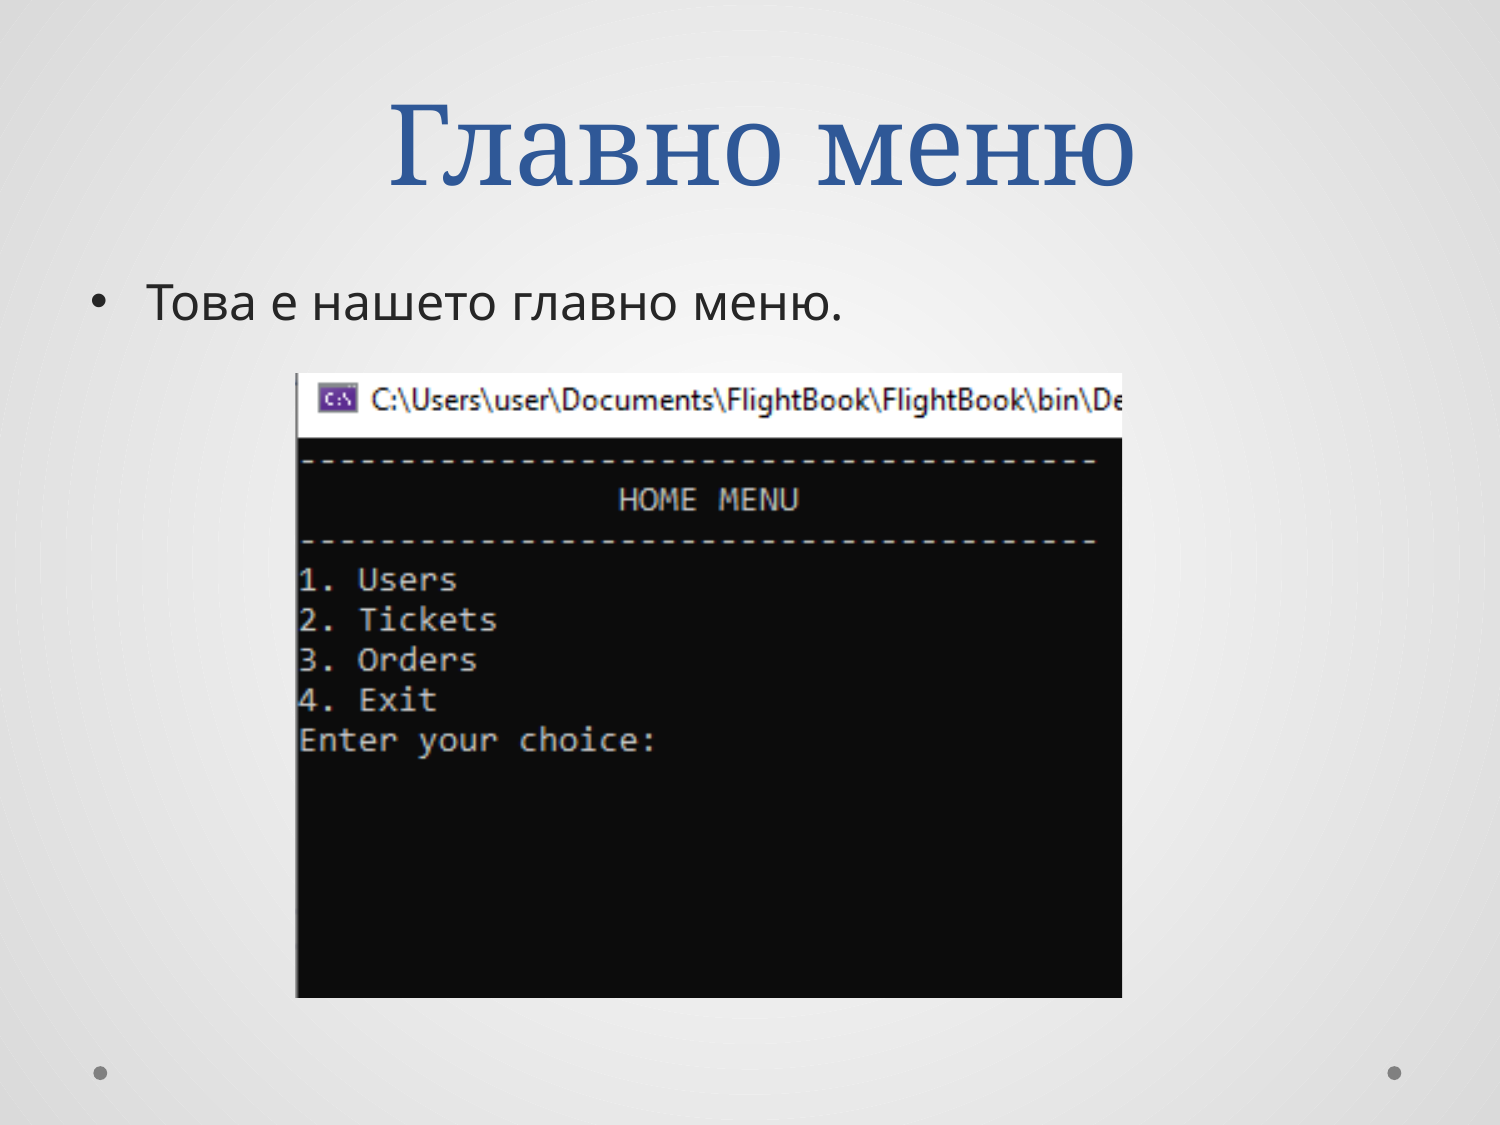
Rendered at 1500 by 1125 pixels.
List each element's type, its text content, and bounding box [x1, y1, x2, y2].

picture [294, 373, 1123, 998]
list Това е нашето главно меню. [75, 262, 1425, 1005]
title Главно меню [88, 42, 1439, 216]
